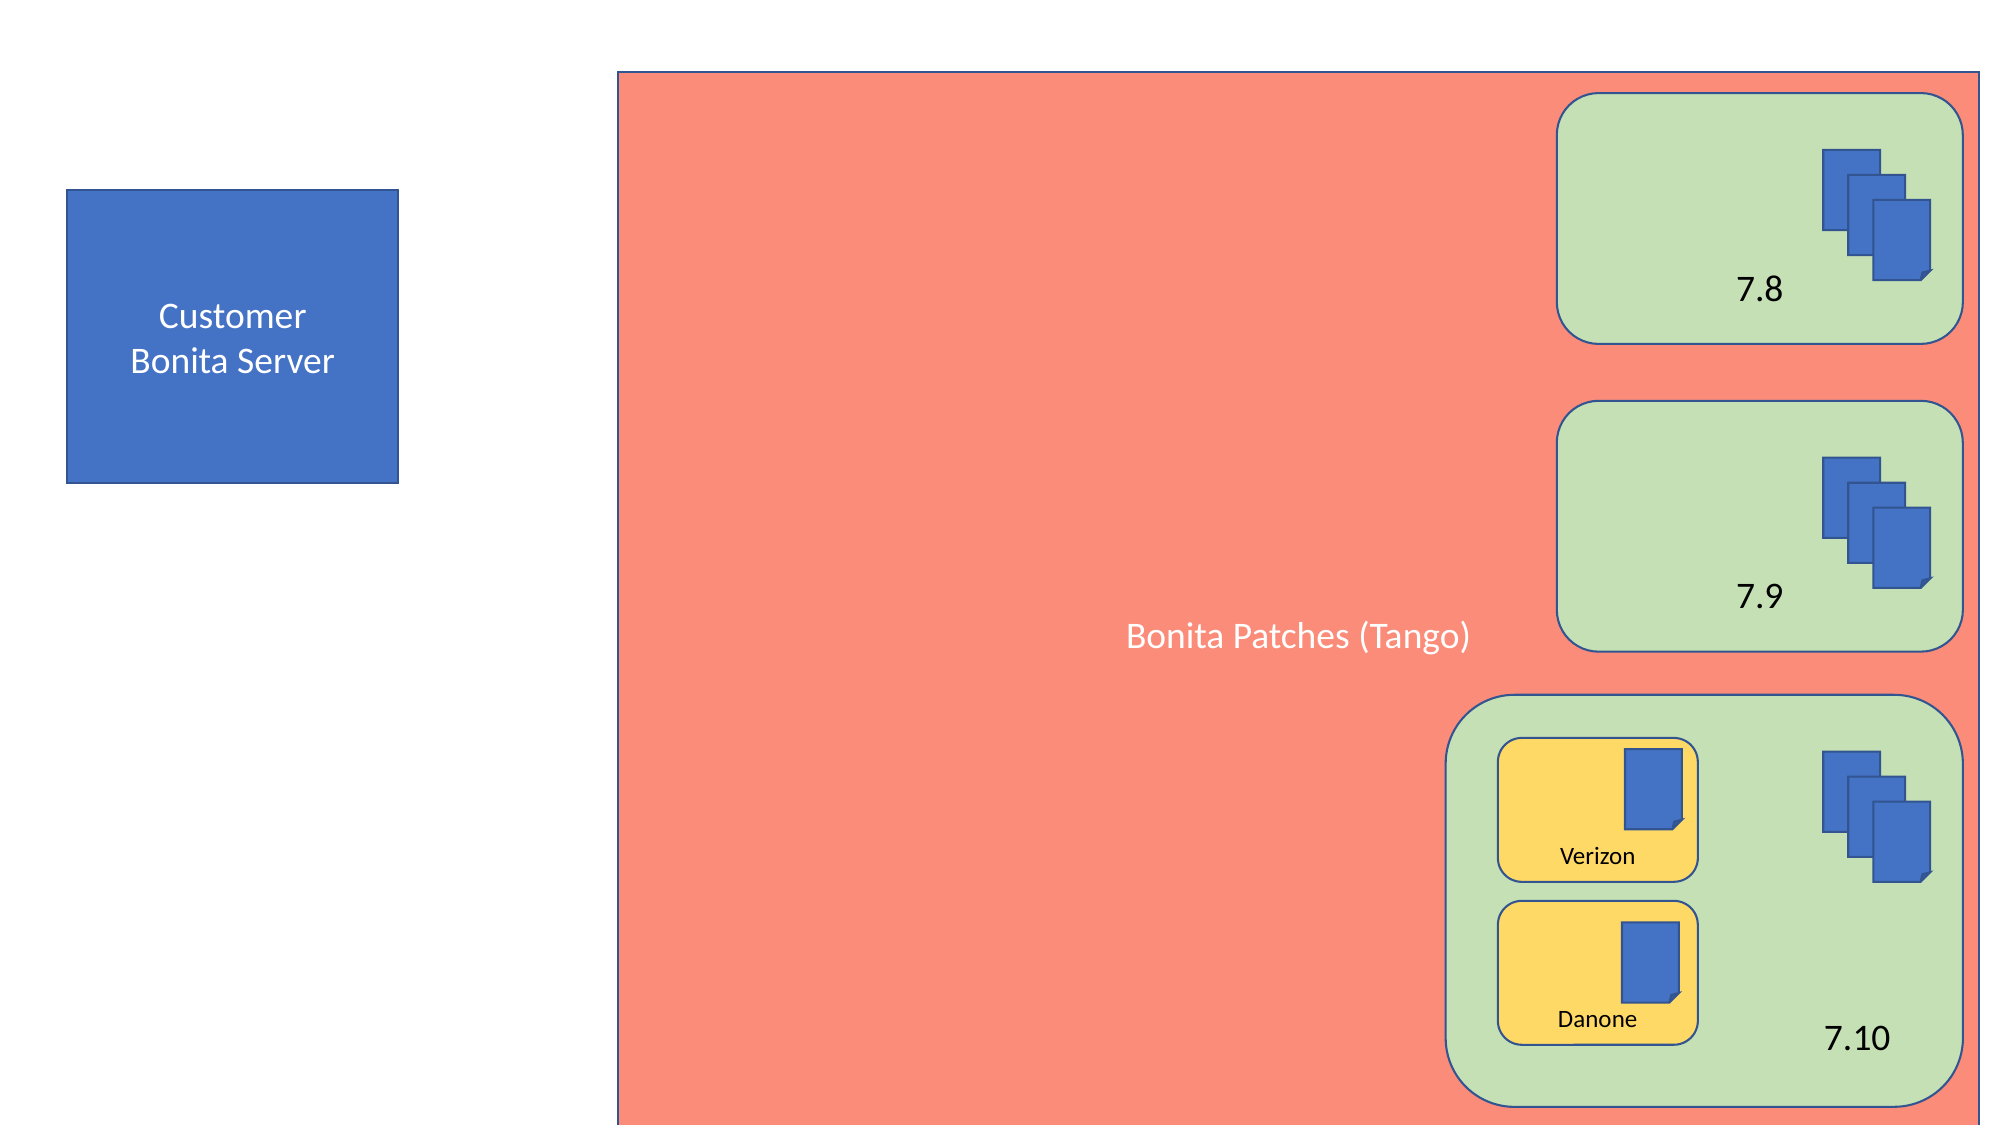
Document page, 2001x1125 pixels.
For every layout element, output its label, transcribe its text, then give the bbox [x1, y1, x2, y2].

text_box [1872, 506, 1934, 589]
text_box [1623, 748, 1686, 831]
text_box [1847, 481, 1907, 564]
text_box [1872, 198, 1934, 282]
text_box Danone [1496, 899, 1699, 1046]
text_box [1847, 173, 1907, 257]
text_box [1847, 775, 1907, 858]
text_box 7.8 [1555, 92, 1964, 345]
text_box 7.10 [1444, 693, 1964, 1108]
text_box [1822, 456, 1882, 539]
text_box [1822, 148, 1882, 232]
text_box [1822, 750, 1882, 833]
text_box Customer Bonita Server [66, 189, 399, 484]
text_box 7.9 [1555, 399, 1964, 653]
text_box Bonita Patches (Tango) [617, 71, 1980, 1125]
text_box [1620, 921, 1683, 1004]
text_box Verizon [1496, 736, 1699, 883]
text_box [1872, 800, 1934, 883]
